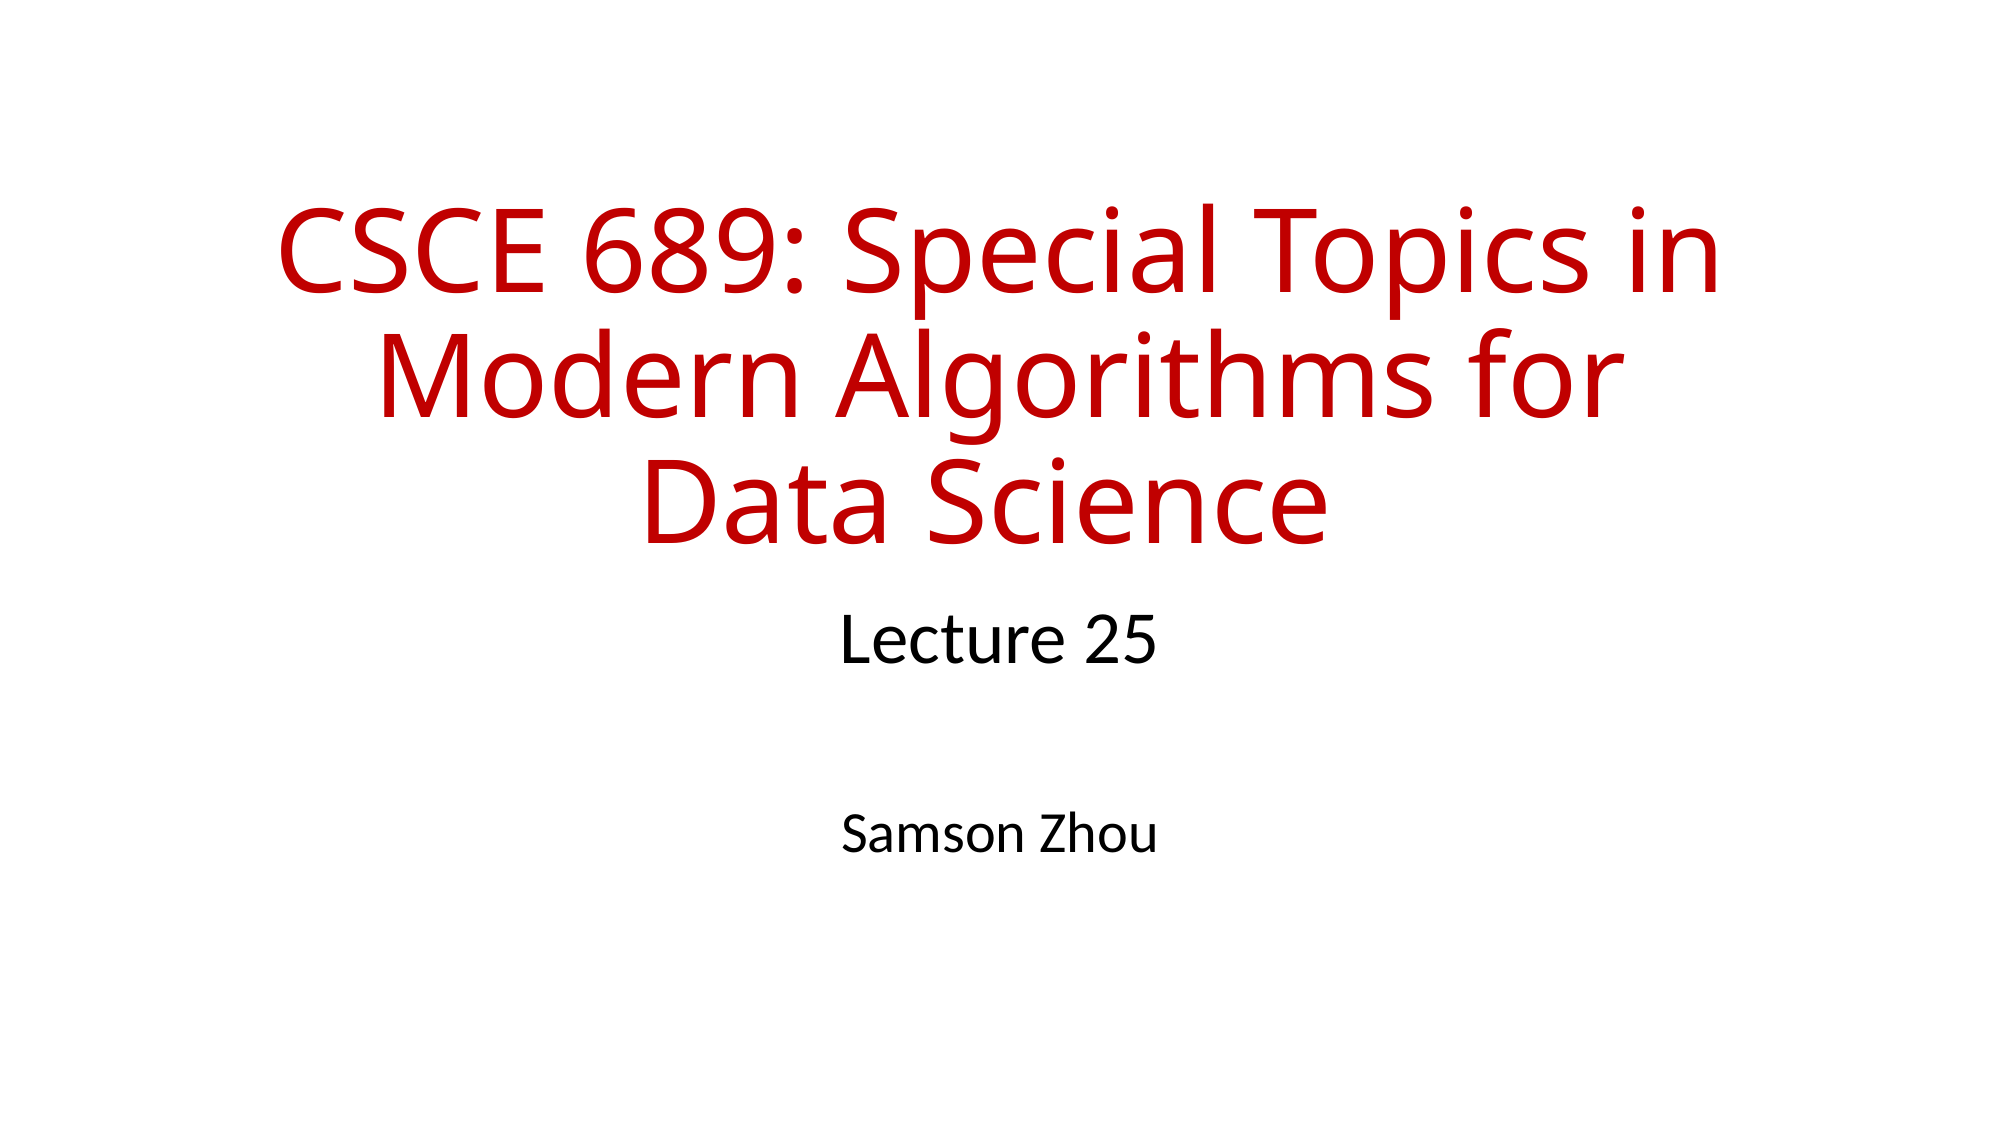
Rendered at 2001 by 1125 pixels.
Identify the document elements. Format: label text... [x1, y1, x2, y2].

subtitle Lecture 25 Samson Zhou [249, 590, 1750, 1049]
title CSCE 689: Special Topics in Modern Algorithms for Data Science [249, 184, 1750, 576]
